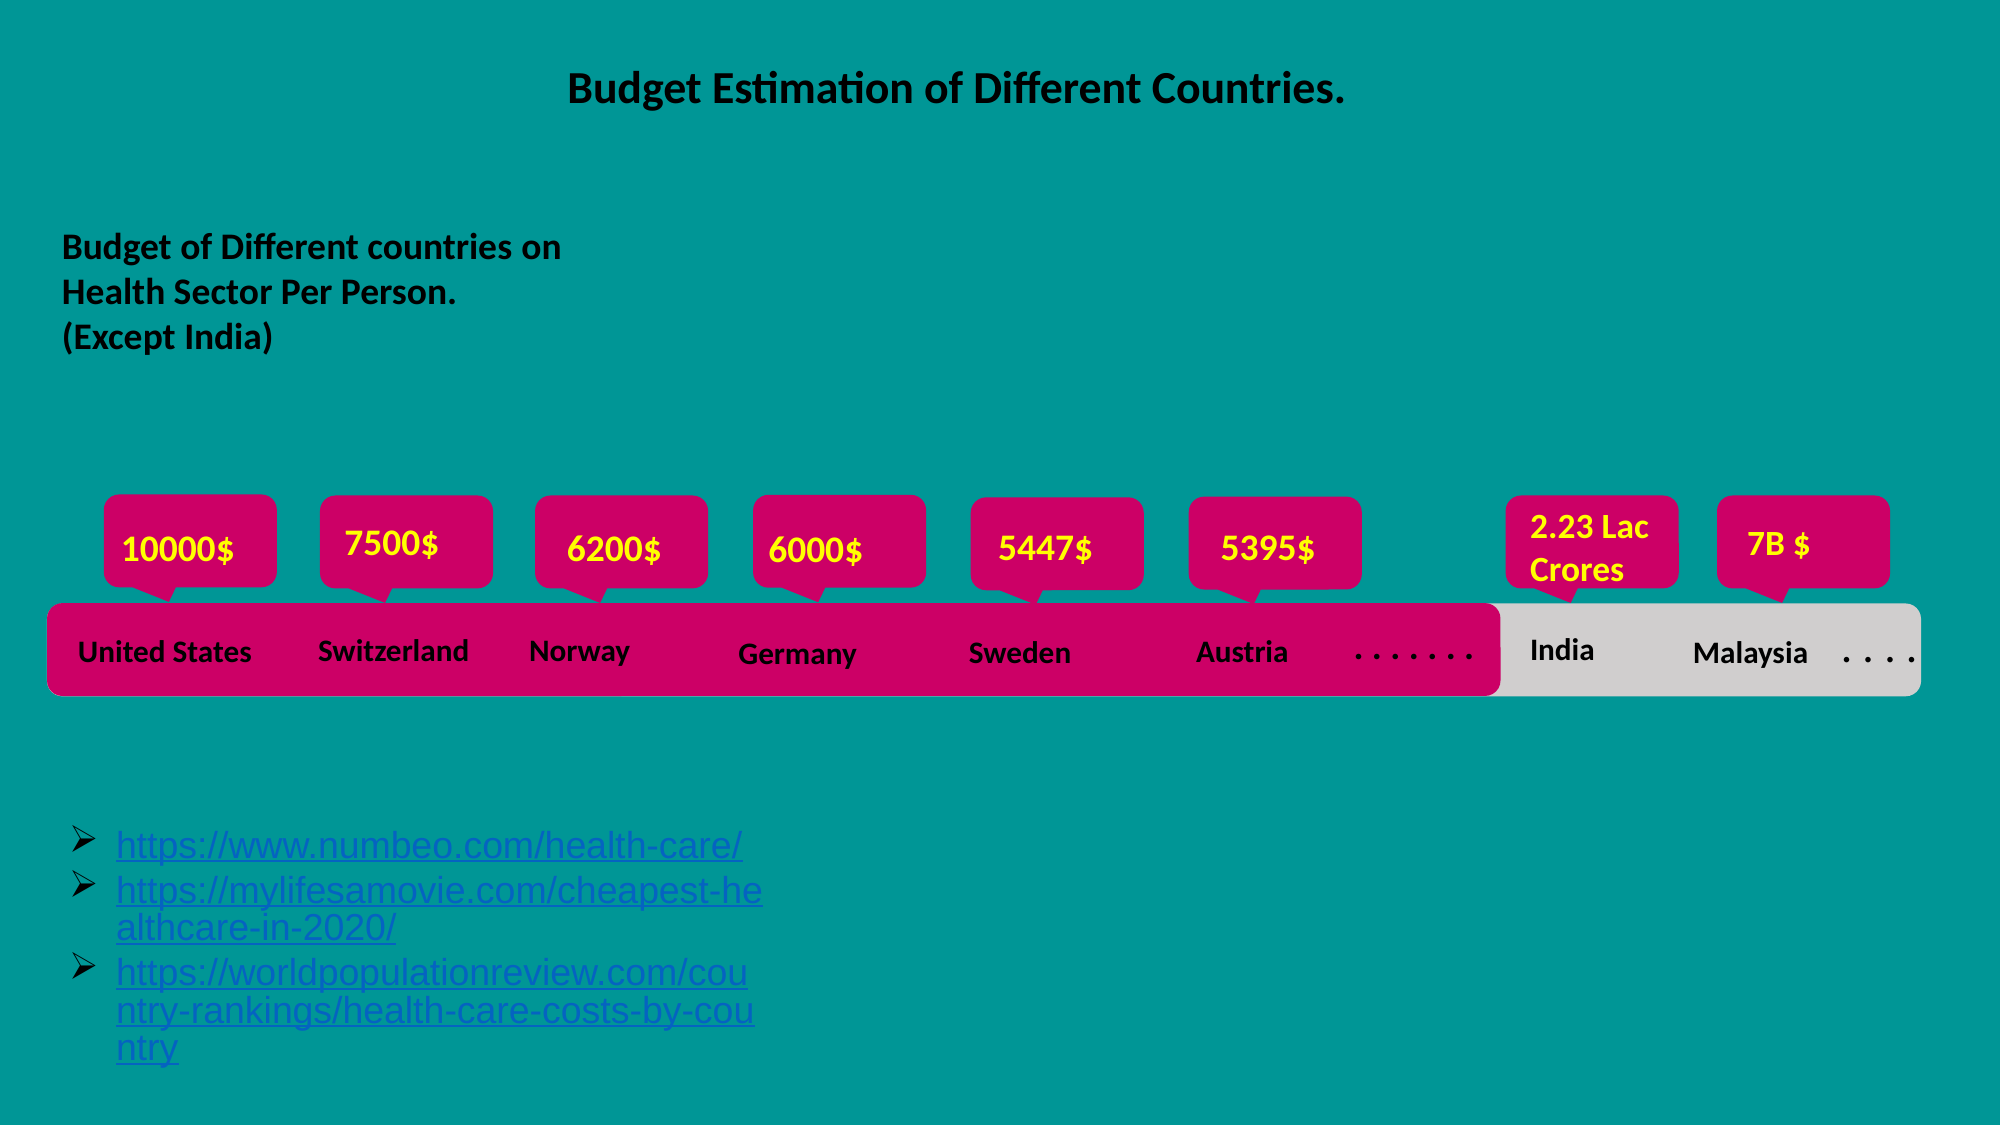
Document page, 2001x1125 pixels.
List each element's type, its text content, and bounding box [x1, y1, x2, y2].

text_box [1486, 601, 1924, 699]
text_box https://www.numbeo.com/health-care/ https://mylifesamovie.com/cheapest-healthcare-in-2020/ https://worldpopulationreview.com/country-rankings/health-care-costs-by-country [54, 813, 782, 1054]
text_box . . . . [1825, 609, 1953, 679]
text_box 7B $ [1732, 512, 1831, 570]
text_box [1714, 493, 1893, 606]
text_box Malaysia [1678, 624, 1825, 677]
text_box India [1523, 621, 1651, 675]
text_box . . . . . . . [1338, 614, 1523, 675]
text_box 5395$ [1205, 515, 1347, 576]
text_box [101, 492, 280, 605]
text_box United States [63, 623, 303, 676]
text_box Sweden [954, 625, 1096, 678]
text_box [1186, 494, 1364, 607]
text_box Austria [1181, 624, 1312, 677]
text_box [968, 495, 1146, 608]
text_box 10000$ [106, 517, 262, 577]
text_box 2.23 Lac Crores [1515, 495, 1667, 596]
text_box [532, 493, 711, 606]
text_box Norway [514, 622, 649, 676]
text_box 5447$ [983, 515, 1124, 576]
text_box 6200$ [552, 516, 693, 577]
text_box [317, 493, 496, 606]
text_box [44, 600, 1503, 699]
text_box Germany [723, 626, 880, 679]
text_box 7500$ [329, 510, 481, 571]
text_box 6000$ [753, 517, 894, 578]
text_box [1503, 493, 1681, 590]
text_box Switzerland [303, 623, 514, 676]
text_box Budget of Different countries on Health Sector Per Person.​ (Except India)​ [47, 214, 617, 364]
text_box [1547, 596, 1577, 606]
text_box [750, 492, 929, 605]
text_box Budget Estimation of Different Countries. [552, 50, 1450, 121]
